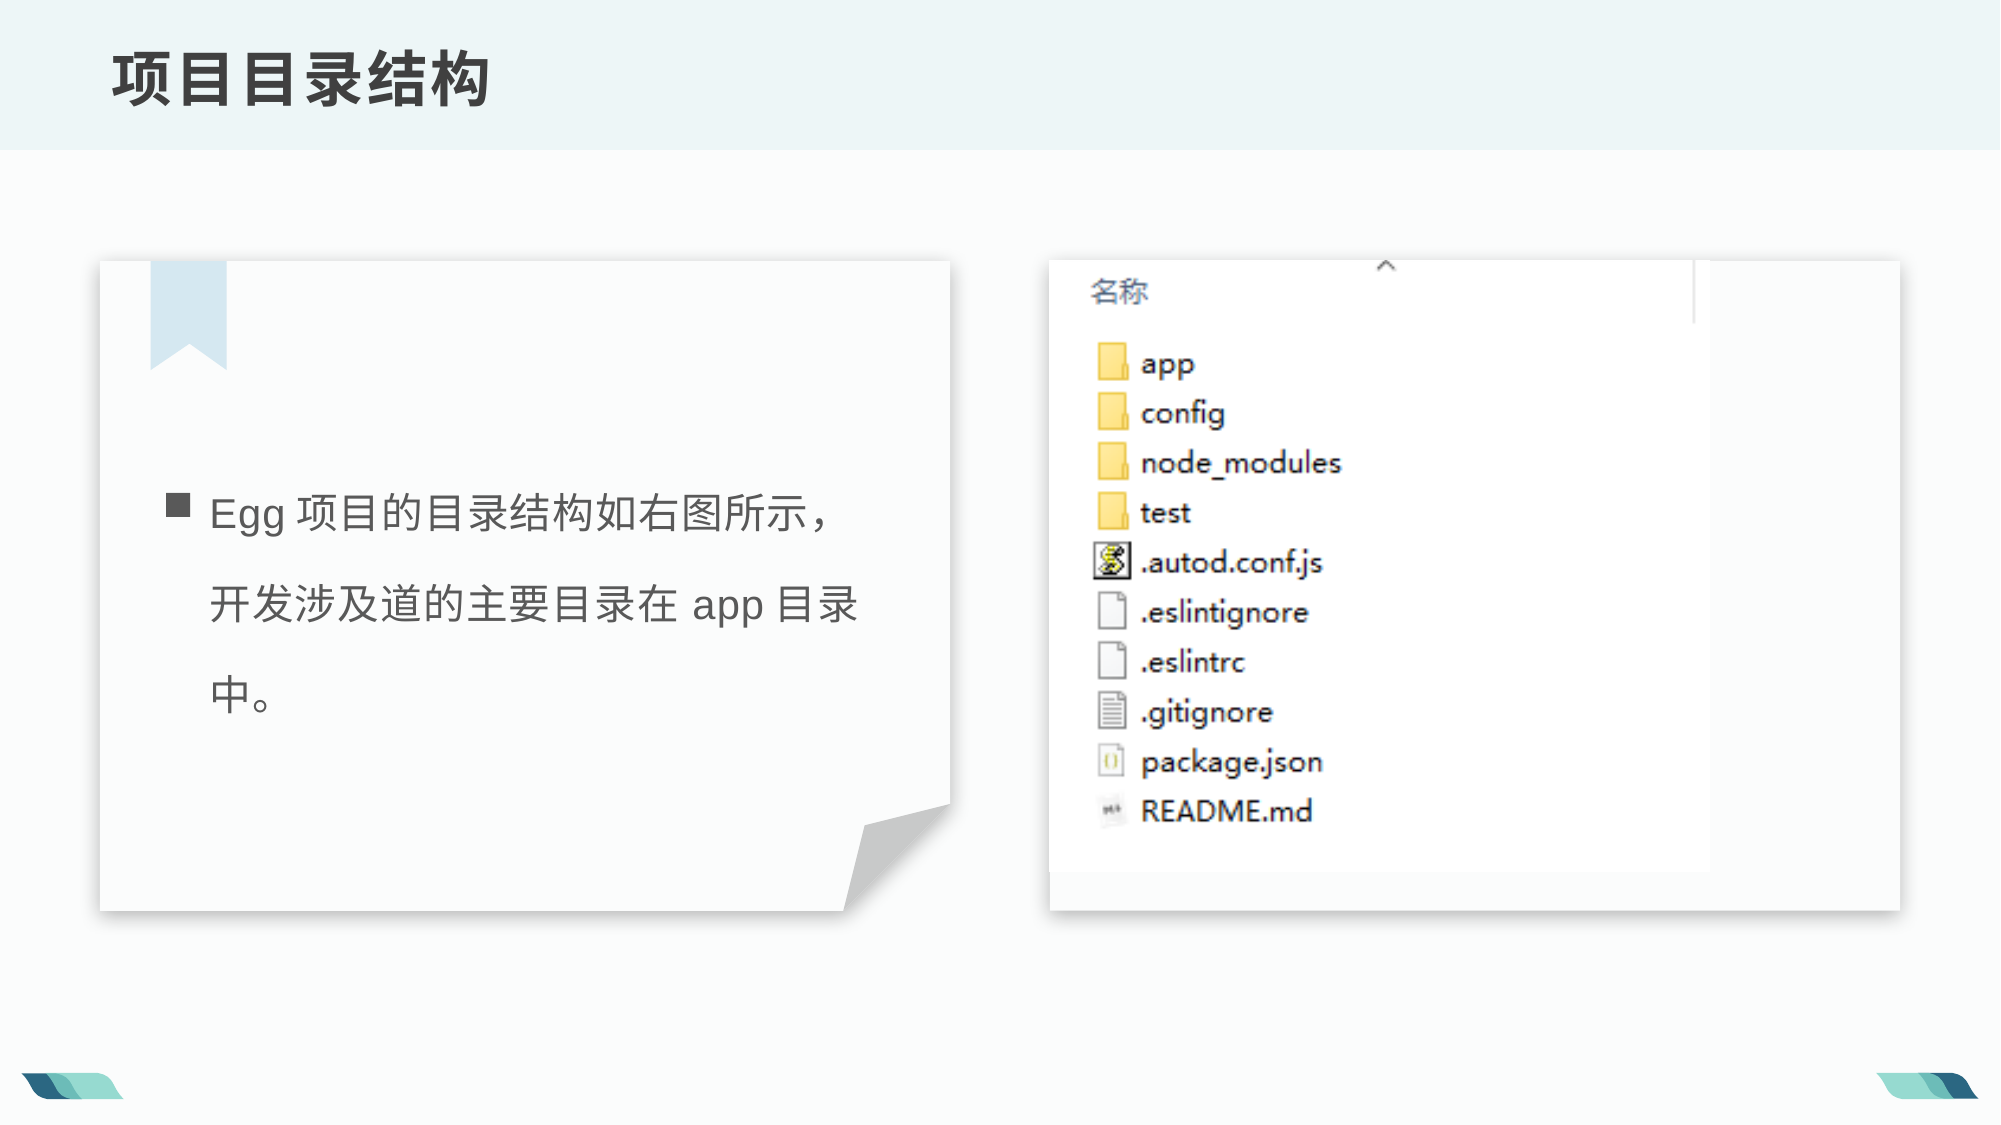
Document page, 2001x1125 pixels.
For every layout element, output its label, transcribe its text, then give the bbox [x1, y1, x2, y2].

text_box [149, 259, 228, 373]
text_box 项目目录结构 [99, 25, 1901, 125]
text_box Egg项目的目录结构如右图所示，开发涉及道的主要目录在app目录中。 [150, 355, 900, 817]
picture [1049, 260, 1710, 872]
text_box [1049, 260, 1901, 912]
text_box [98, 259, 954, 912]
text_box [21, 1072, 1979, 1100]
text_box [0, 0, 2000, 151]
